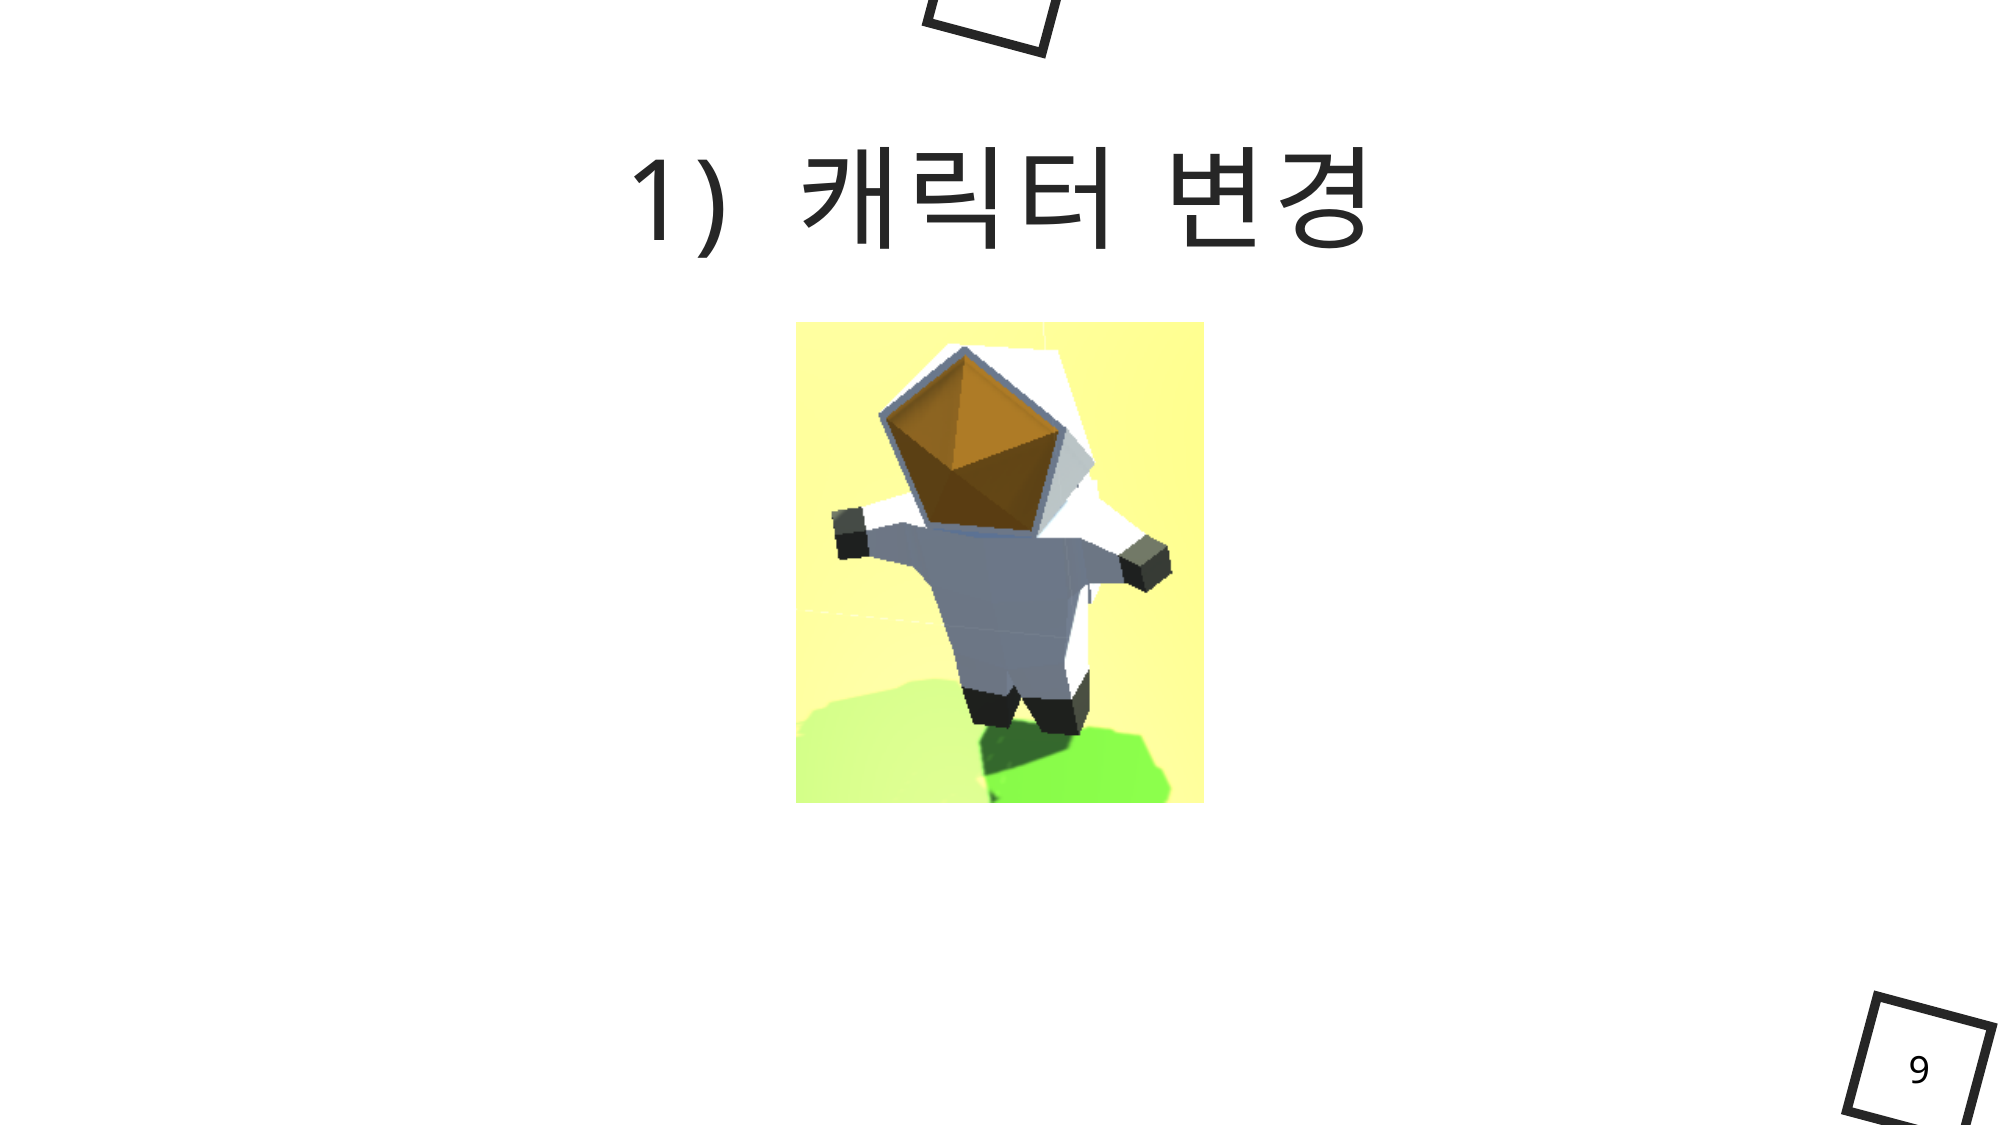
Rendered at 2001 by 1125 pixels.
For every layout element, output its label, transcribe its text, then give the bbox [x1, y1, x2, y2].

text_box [926, 0, 1058, 55]
text_box 1) 캐릭터 변경 [609, 120, 1393, 270]
picture [796, 322, 1204, 803]
